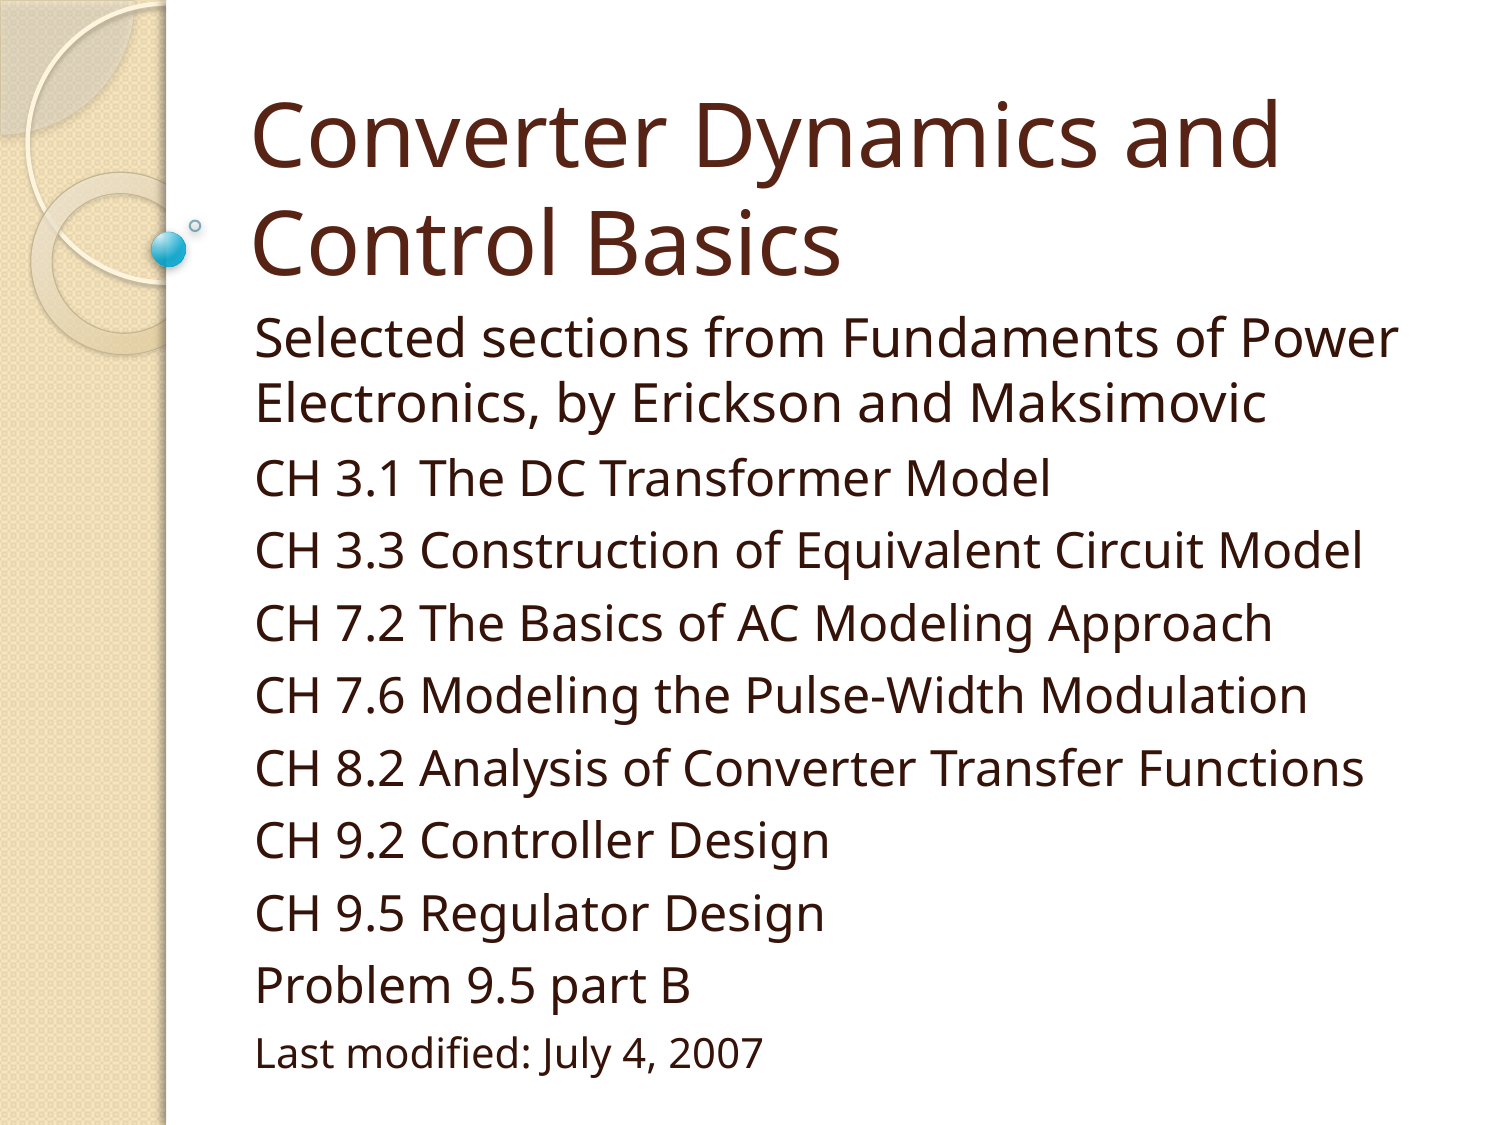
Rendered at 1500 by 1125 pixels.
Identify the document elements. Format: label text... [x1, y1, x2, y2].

subtitle Selected sections from Fundaments of Power Electronics, by Erickson and Maksimovic CH 3.1 The DC Transformer Model CH 3.3 Construction of Equivalent Circuit Model CH 7.2 The Basics of AC Modeling Approach CH 7.6 Modeling the Pulse-Width Modulation CH 8.2 Analysis of Converter Transfer Functions CH 9.2 Controller Design CH 9.5 Regulator Design Problem 9.5 part B Last modified: July 4, 2007 [234, 303, 1450, 1100]
title Converter Dynamics and Control Basics [234, 59, 1450, 301]
